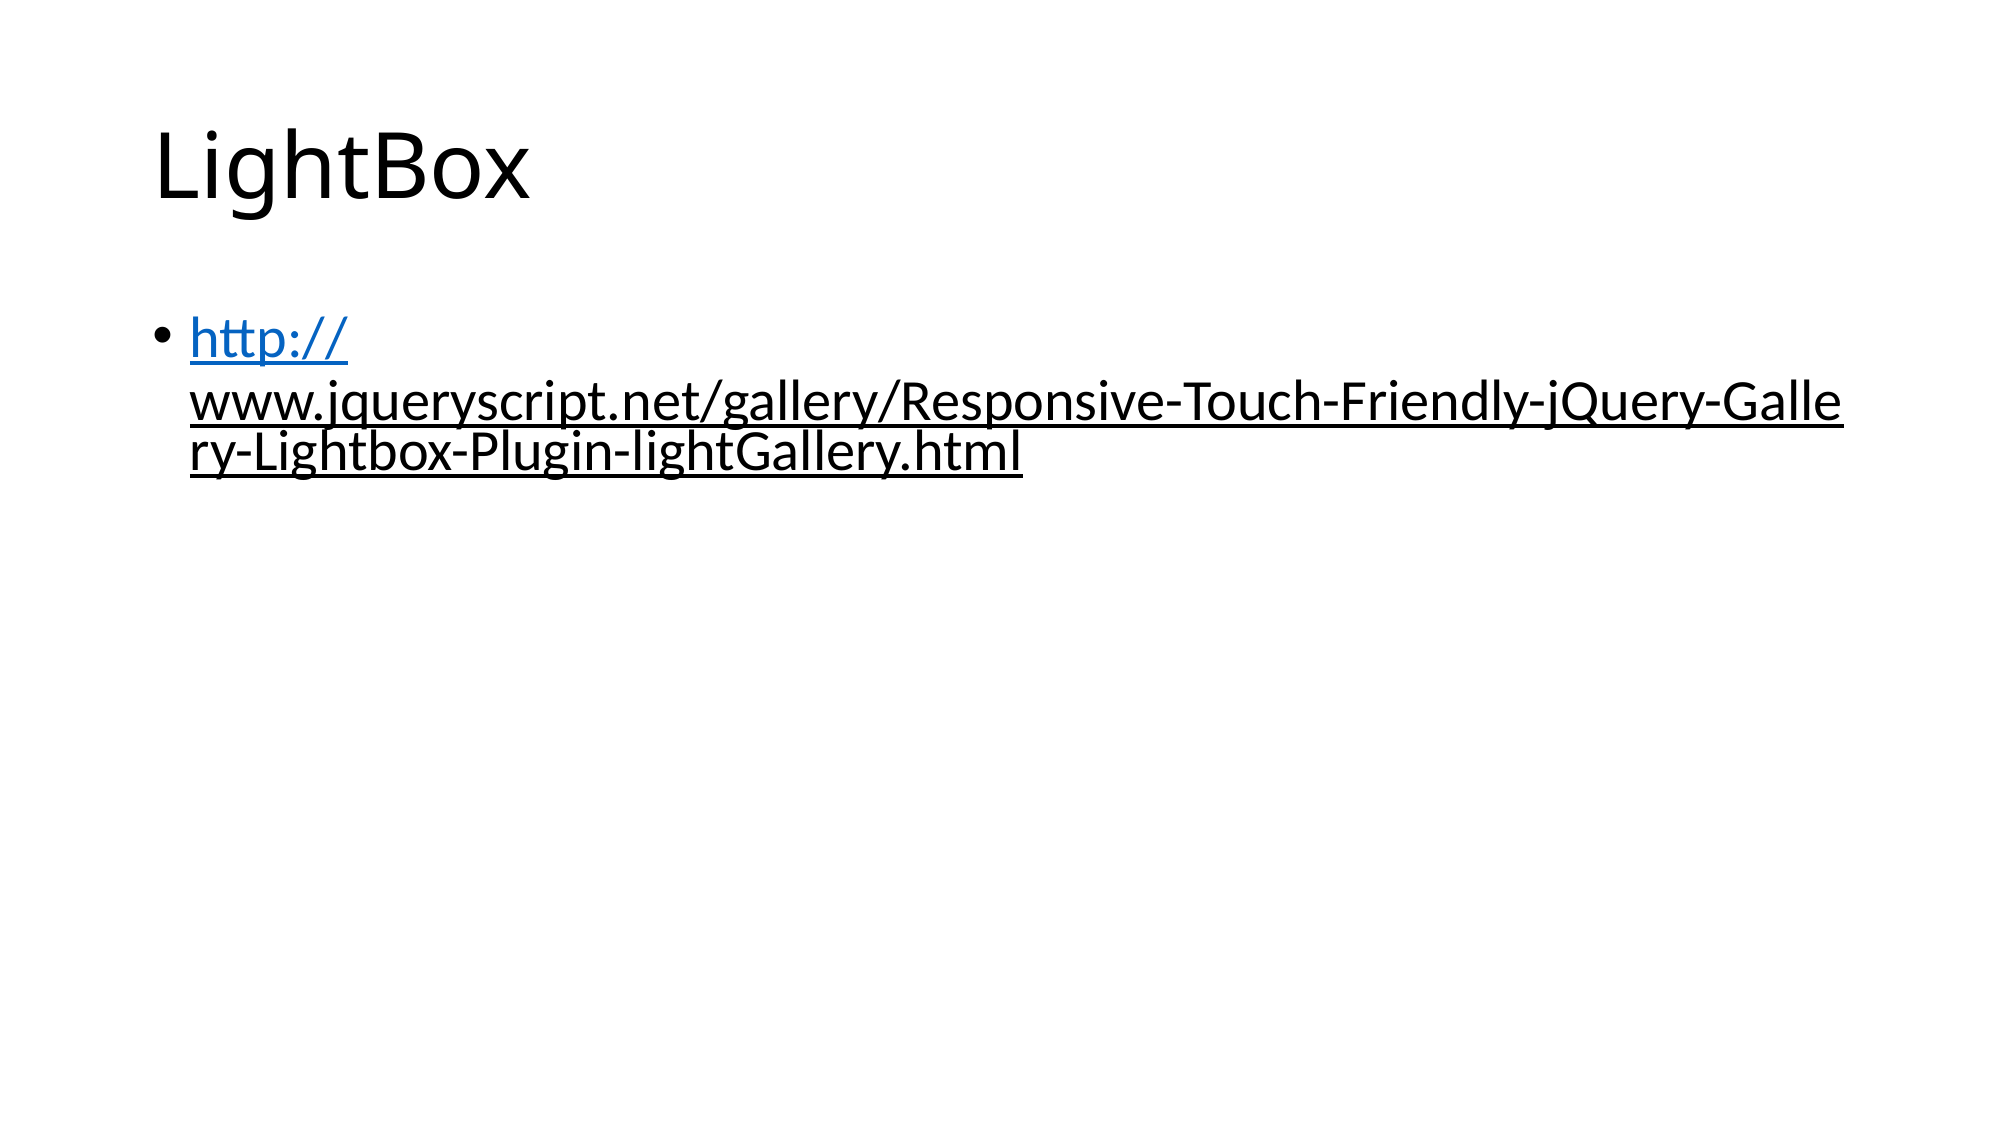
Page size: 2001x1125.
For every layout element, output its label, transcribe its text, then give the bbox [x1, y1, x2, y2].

title LightBox [137, 59, 1863, 278]
list http://www.jqueryscript.net/gallery/Responsive-Touch-Friendly-jQuery-Gallery-Lightbox-Plugin-lightGallery.html [137, 299, 1863, 1014]
